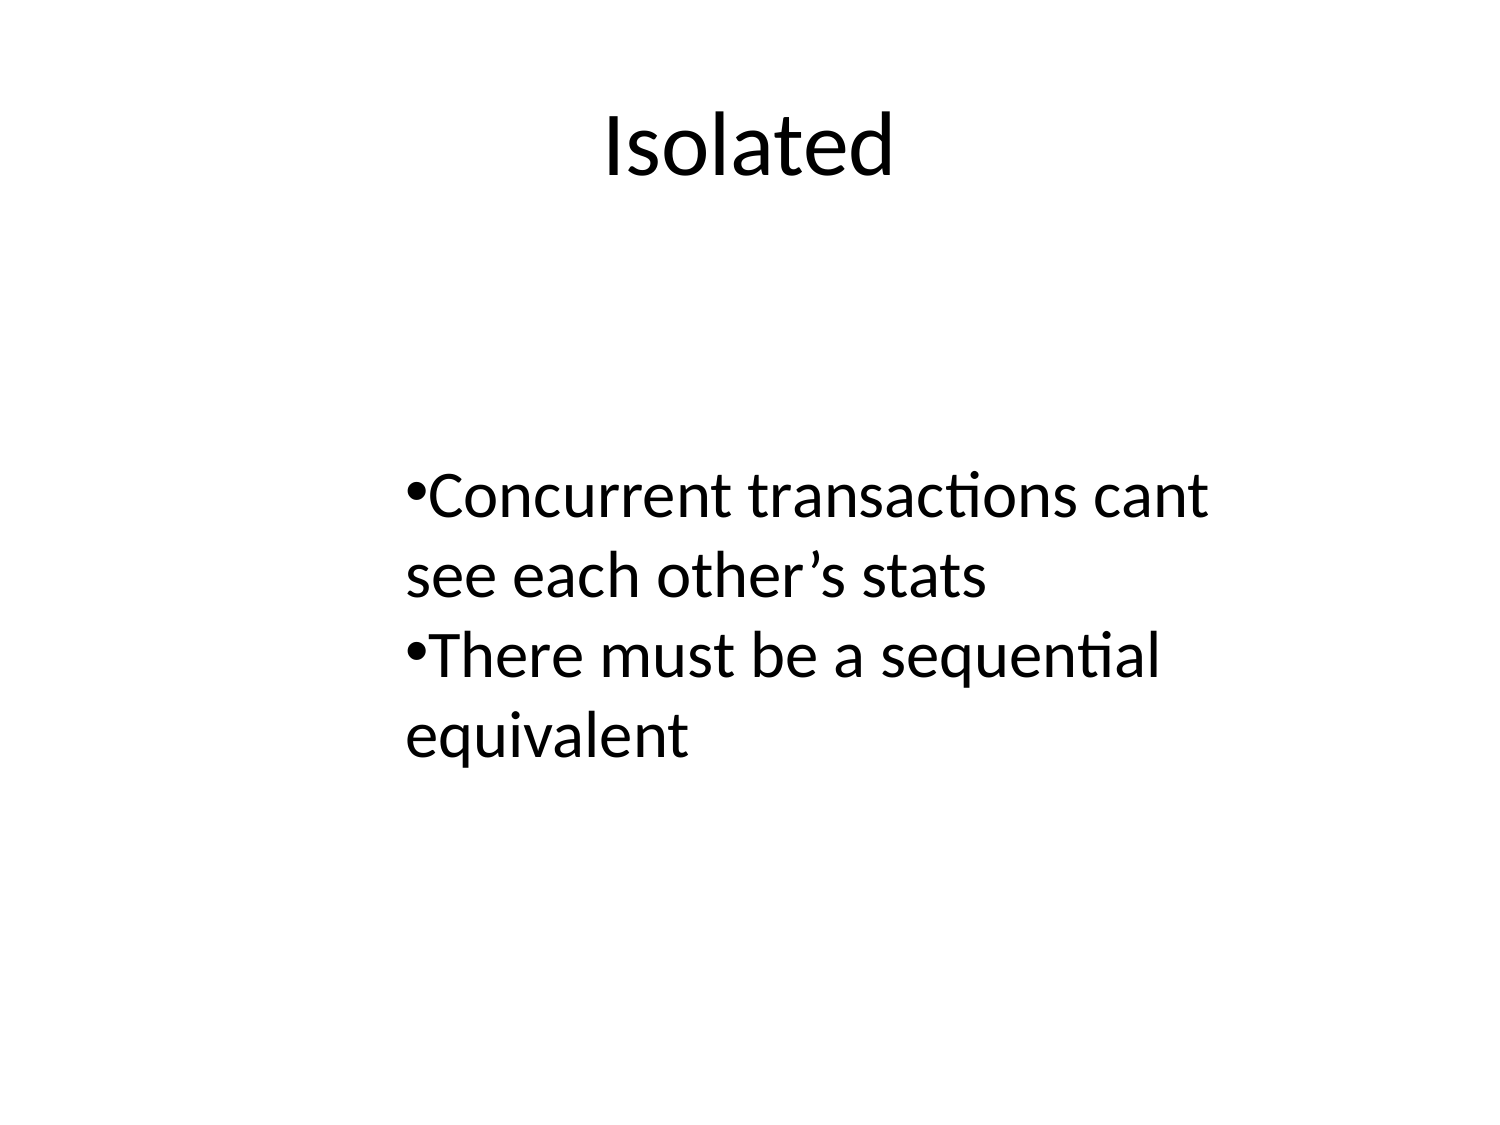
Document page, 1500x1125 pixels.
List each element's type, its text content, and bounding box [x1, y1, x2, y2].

text_box Concurrent transactions cant see each other’s stats There must be a sequential equivalent [390, 443, 1295, 1125]
text_box Isolated [75, 45, 1425, 233]
